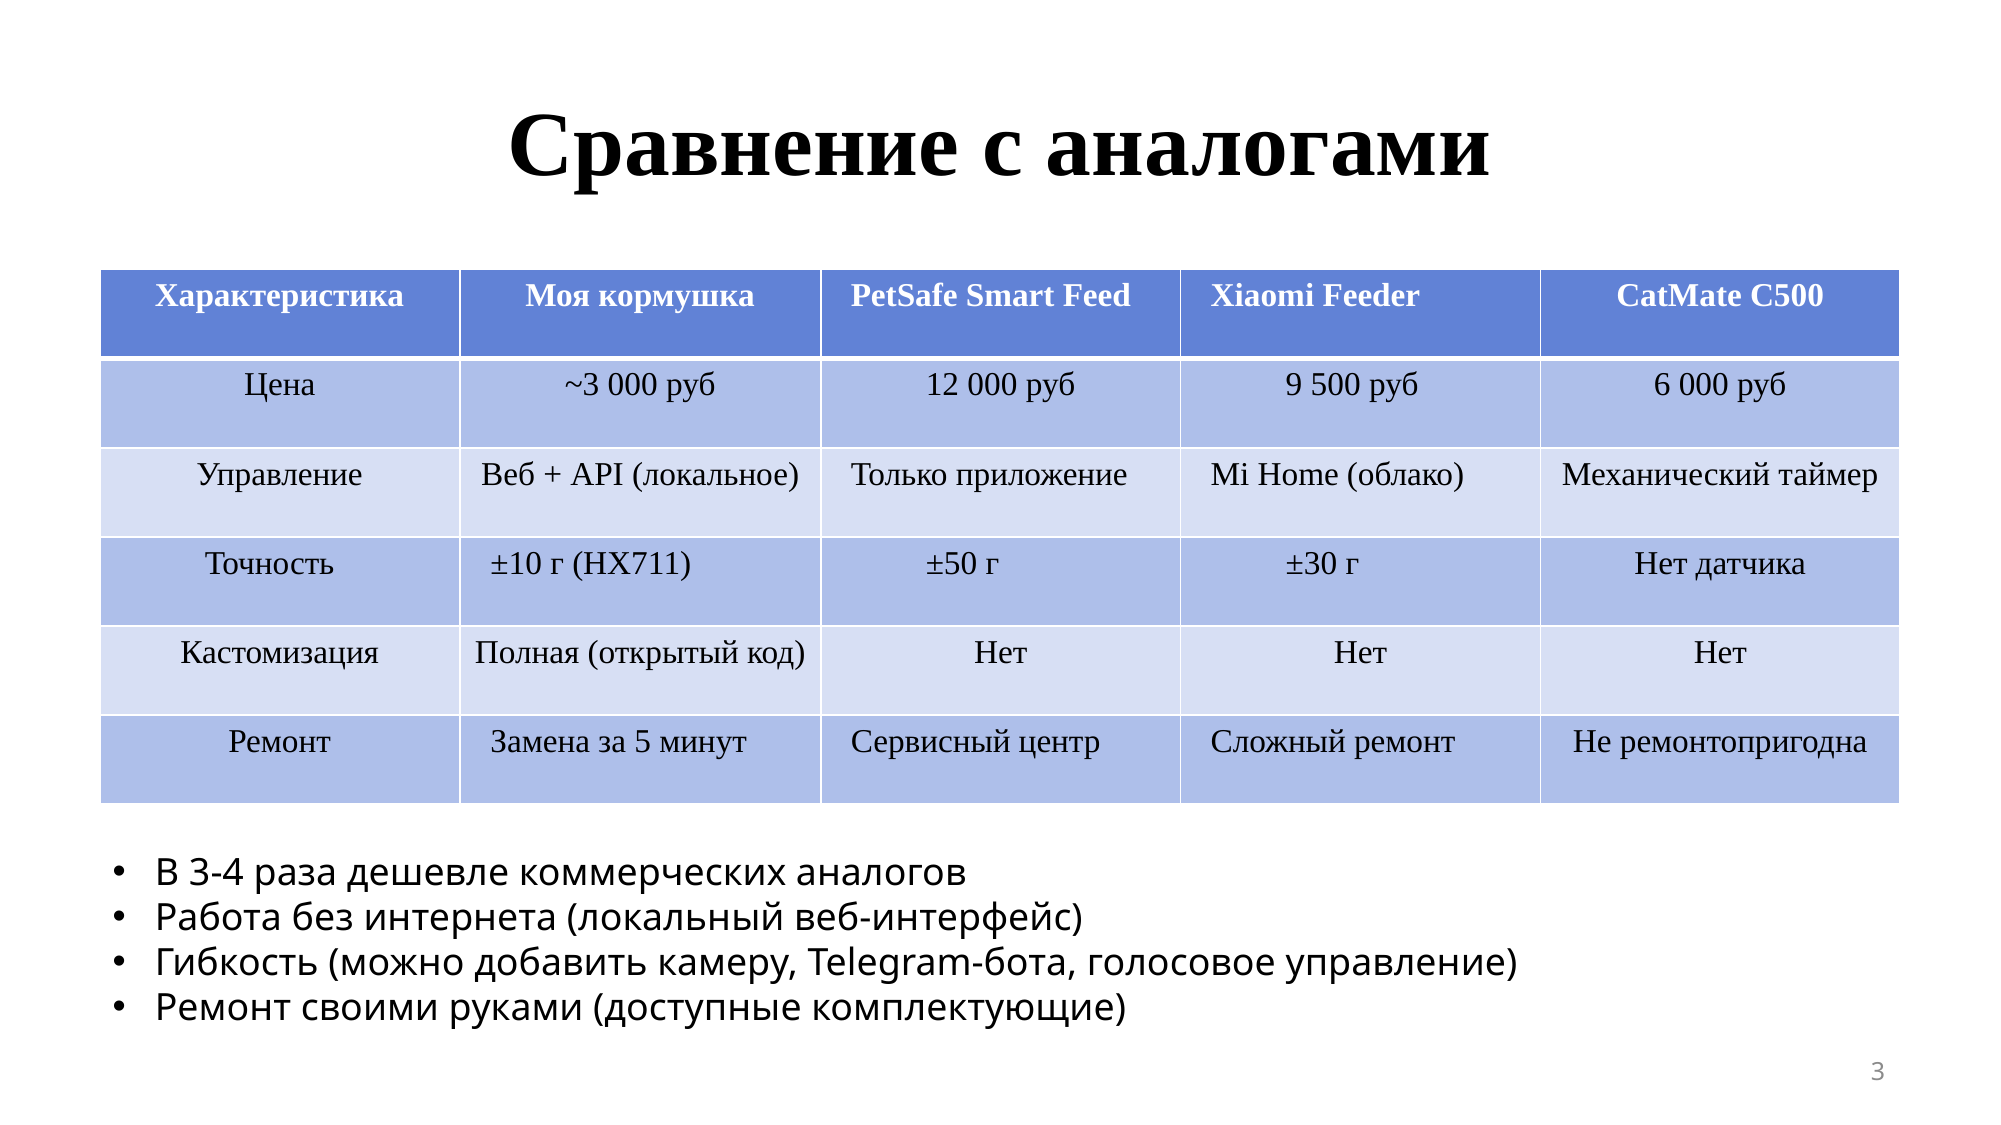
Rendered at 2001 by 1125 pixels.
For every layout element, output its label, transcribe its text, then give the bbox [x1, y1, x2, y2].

table_cell Не ремонтопригодна [1541, 716, 1899, 803]
table_cell Нет [1181, 627, 1540, 714]
table_cell Нет [1541, 627, 1899, 714]
table_cell ~3 000 руб [461, 361, 820, 447]
table_cell Замена за 5 минут [461, 716, 820, 803]
slide_number 3 [1433, 1042, 1900, 1103]
table_cell Управление [101, 449, 459, 536]
table_cell Кастомизация [101, 627, 459, 714]
table_cell ±30 г [1181, 538, 1540, 625]
table_cell 9 500 руб [1181, 361, 1540, 447]
table_cell Веб + API (локальное) [461, 449, 820, 536]
table_cell Mi Home (облако) [1181, 449, 1540, 536]
title Сравнение с аналогами [99, 45, 1900, 233]
table_header Характеристика [101, 270, 459, 356]
table_header PetSafe Smart Feed [822, 270, 1180, 356]
table_cell 12 000 руб [822, 361, 1180, 447]
text_box В 3-4 раза дешевле коммерческих аналогов Работа без интернета (локальный веб-интерфейс) Гибкость (можно добавить камеру, Telegram-бота, голосовое управление) Ремонт своими руками (доступные комплектующие) [97, 840, 1533, 1036]
table_cell Механический таймер [1541, 449, 1899, 536]
table_cell ±50 г [822, 538, 1180, 625]
table_cell Цена [101, 361, 459, 447]
table_header CatMate C500 [1541, 270, 1899, 356]
table_cell Полная (открытый код) [461, 627, 820, 714]
table_cell Сервисный центр [822, 716, 1180, 803]
table_cell Нет датчика [1541, 538, 1899, 625]
table_cell Только приложение [822, 449, 1180, 536]
table_cell Нет [822, 627, 1180, 714]
table_cell Точность [101, 538, 459, 625]
table_header Xiaomi Feeder [1181, 270, 1540, 356]
table_cell Ремонт [101, 716, 459, 803]
table_cell Сложный ремонт [1181, 716, 1540, 803]
table_header Моя кормушка [461, 270, 820, 356]
table_cell 6 000 руб [1541, 361, 1899, 447]
table_cell ±10 г (HX711) [461, 538, 820, 625]
